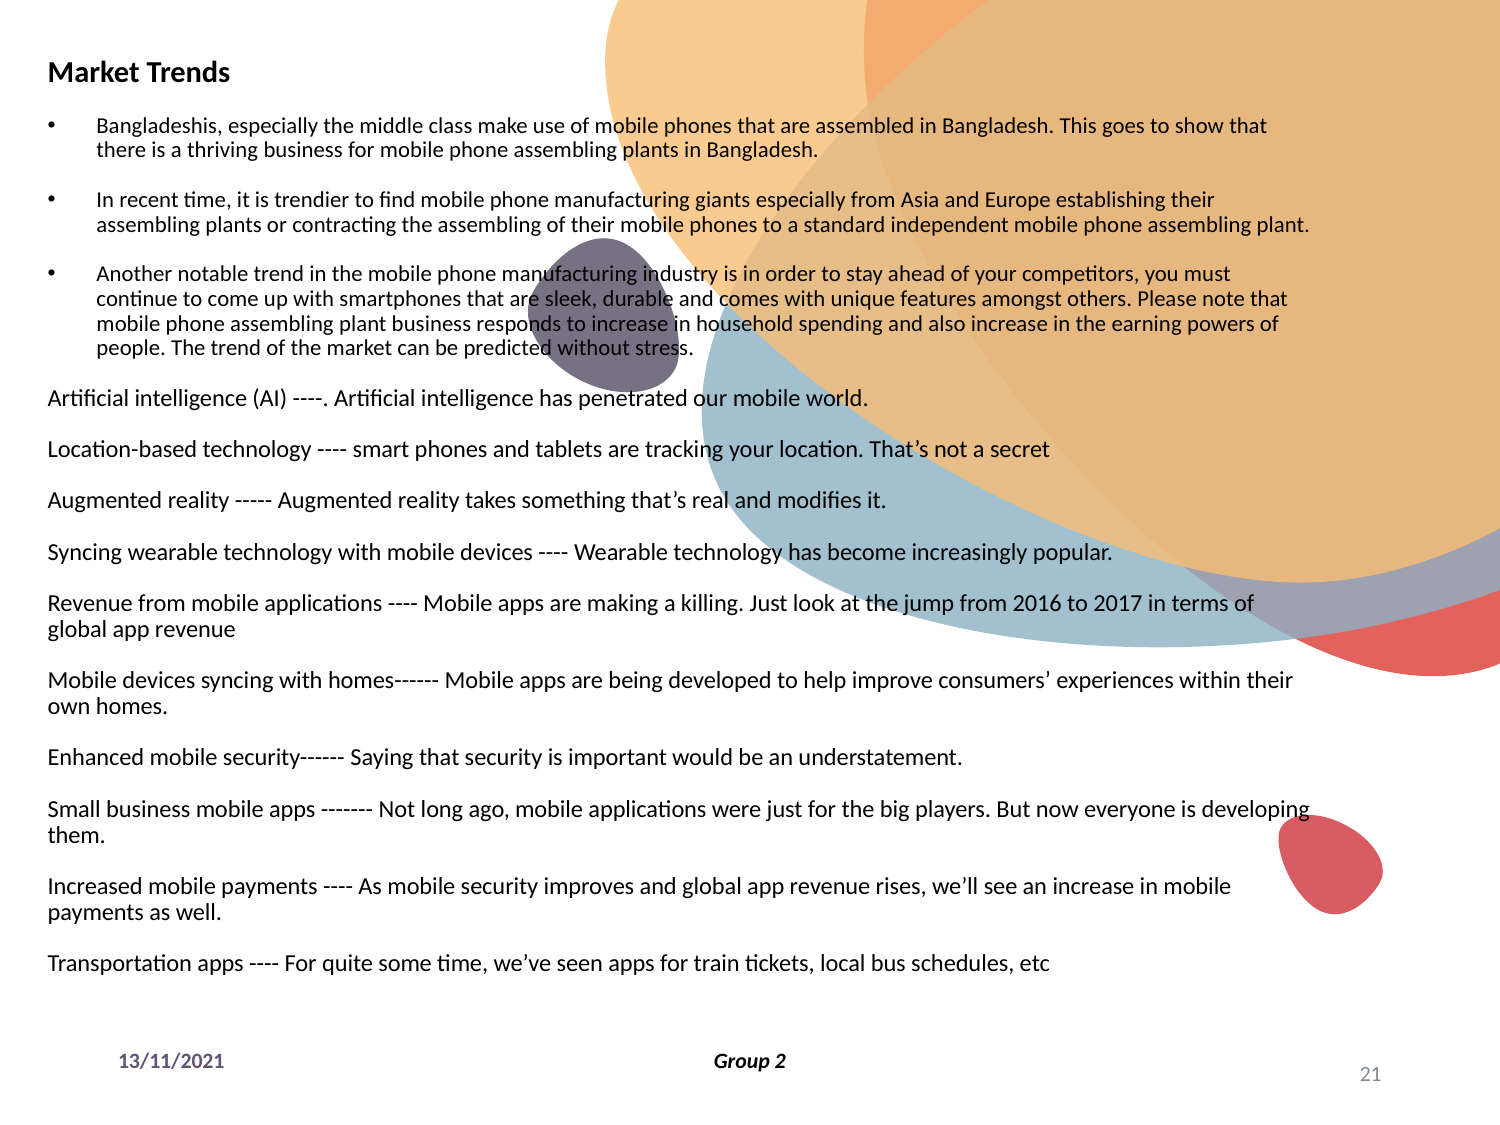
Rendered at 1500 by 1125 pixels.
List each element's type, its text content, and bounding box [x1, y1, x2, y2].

footer Group 2 [496, 1042, 1004, 1103]
list Market Trends Bangladeshis, especially the middle class make use of mobile phones that are assembled in Bangladesh. This goes to show that there is a thriving business for mobile phone assembling plants in Bangladesh. In recent time, it is trendier to find mobile phone manufacturing giants especially from Asia and Europe establishing their assembling plants or contracting the assembling of their mobile phones to a standard independent mobile phone assembling plant. Another notable trend in the mobile phone manufacturing industry is in order to stay ahead of your competitors, you must continue to come up with smartphones that are sleek, durable and comes with unique features amongst others. Please note that mobile phone assembling plant business responds to increase in household spending and also increase in the earning powers of people. The trend of the market can be predicted without stress. Artificial intelligence (AI) ----. Artificial intelligence has penetrated our mobile world. Location-based technology ---- smart phones and tablets are tracking your location. That’s not a secret Augmented reality ----- Augmented reality takes something that’s real and modifies it. Syncing wearable technology with mobile devices ---- Wearable technology has become increasingly popular. Revenue from mobile applications ---- Mobile apps are making a killing. Just look at the jump from 2016 to 2017 in terms of global app revenue Mobile devices syncing with homes------ Mobile apps are being developed to help improve consumers’ experiences within their own homes. Enhanced mobile security------ Saying that security is important would be an understatement. Small business mobile apps ------- Not long ago, mobile applications were just for the big players. But now everyone is developing them. Increased mobile payments ---- As mobile security improves and global app revenue rises, we’ll see an increase in mobile payments as well. Transportation apps ---- For quite some time, we’ve seen apps for train tickets, local bus schedules, etc [32, 48, 1327, 1007]
slide_number 21 [1059, 1042, 1397, 1103]
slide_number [103, 1042, 441, 1103]
